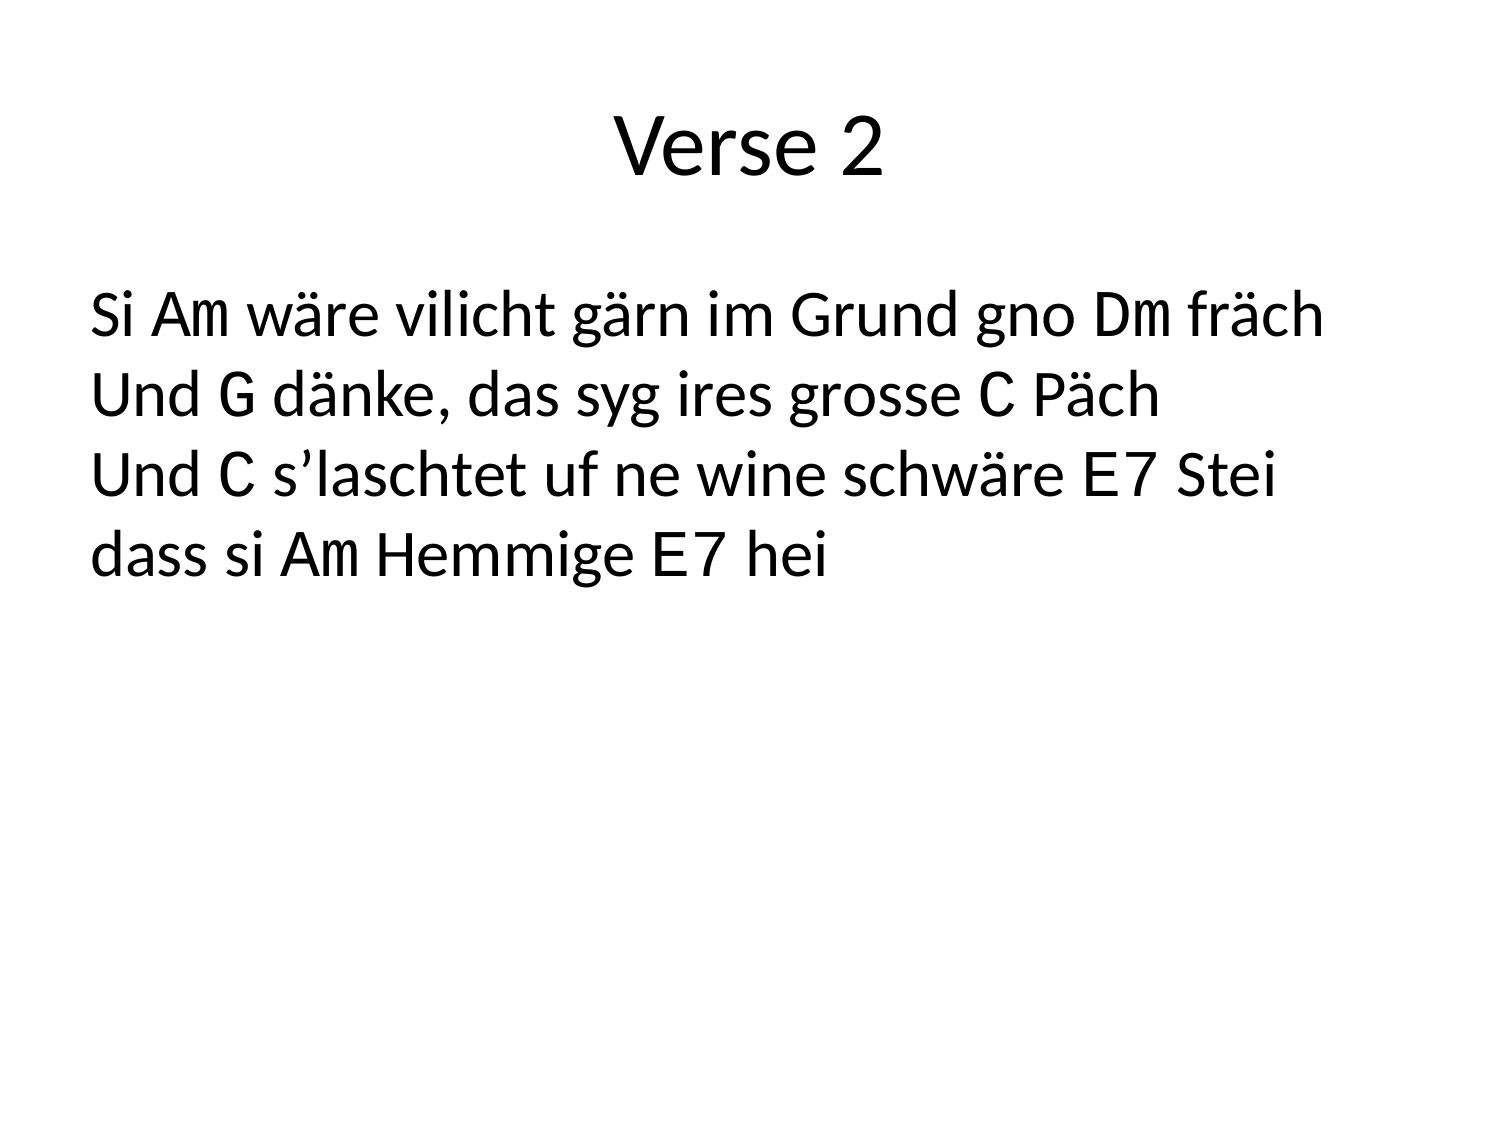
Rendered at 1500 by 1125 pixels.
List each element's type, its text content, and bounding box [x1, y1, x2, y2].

list Si Am wäre vilicht gärn im Grund gno Dm fräch Und G dänke, das syg ires grosse C Päch Und C s’laschtet uf ne wine schwäre E7 Stei dass si Am Hemmige E7 hei [75, 262, 1425, 1005]
title Verse 2 [75, 45, 1425, 233]
